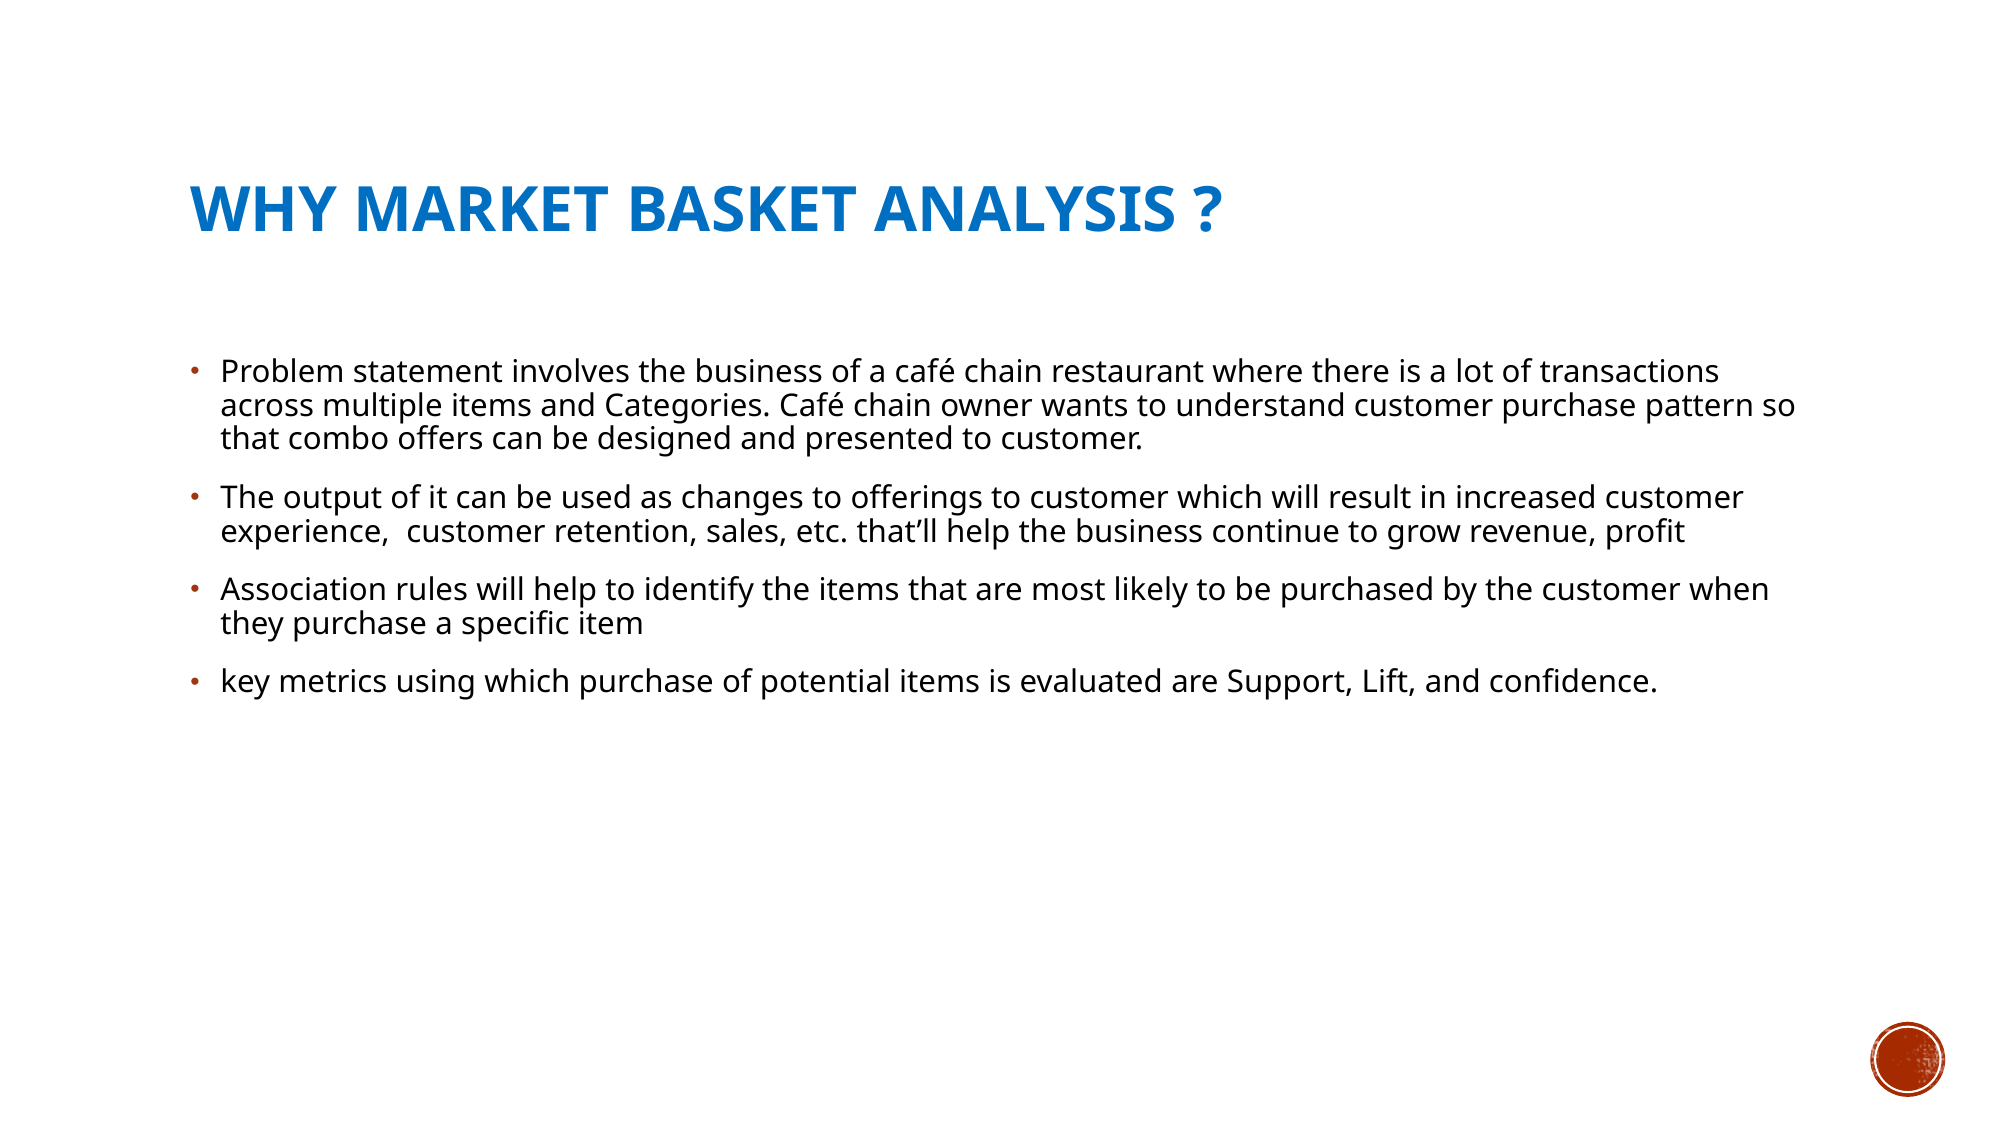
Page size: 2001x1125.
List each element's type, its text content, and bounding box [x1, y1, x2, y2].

list Problem statement involves the business of a café chain restaurant where there is a lot of transactions across multiple items and Categories. Café chain owner wants to understand customer purchase pattern so that combo offers can be designed and presented to customer. The output of it can be used as changes to offerings to customer which will result in increased customer experience, customer retention, sales, etc. that’ll help the business continue to grow revenue, profit Association rules will help to identify the items that are most likely to be purchased by the customer when they purchase a specific item key metrics using which purchase of potential items is evaluated are Support, Lift, and confidence. [175, 348, 1826, 1013]
title Why Market Basket Analysis ? [175, 79, 1826, 344]
